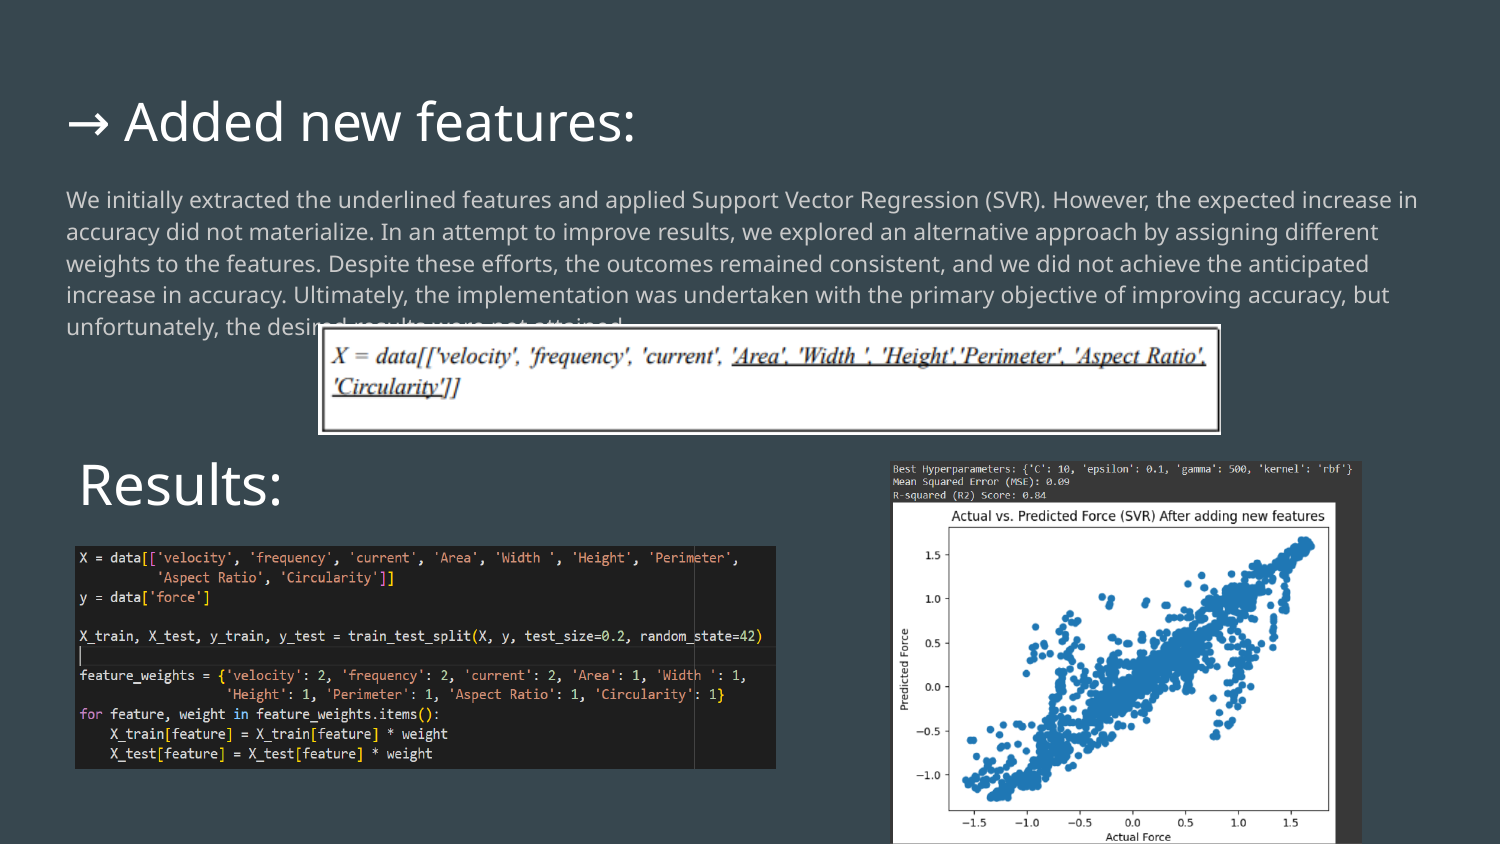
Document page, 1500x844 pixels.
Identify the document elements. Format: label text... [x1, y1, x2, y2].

picture [890, 461, 1362, 844]
title → Added new features: [51, 72, 1449, 166]
picture [318, 324, 1222, 435]
picture [75, 546, 776, 769]
text_box Results: [63, 434, 987, 532]
list We initially extracted the underlined features and applied Support Vector Regression (SVR). However, the expected increase in accuracy did not materialize. In an attempt to improve results, we explored an alternative approach by assigning different weights to the features. Despite these efforts, the outcomes remained consistent, and we did not achieve the anticipated increase in accuracy. Ultimately, the implementation was undertaken with the primary objective of improving accuracy, but unfortunately, the desired results were not attained. [51, 166, 1449, 728]
